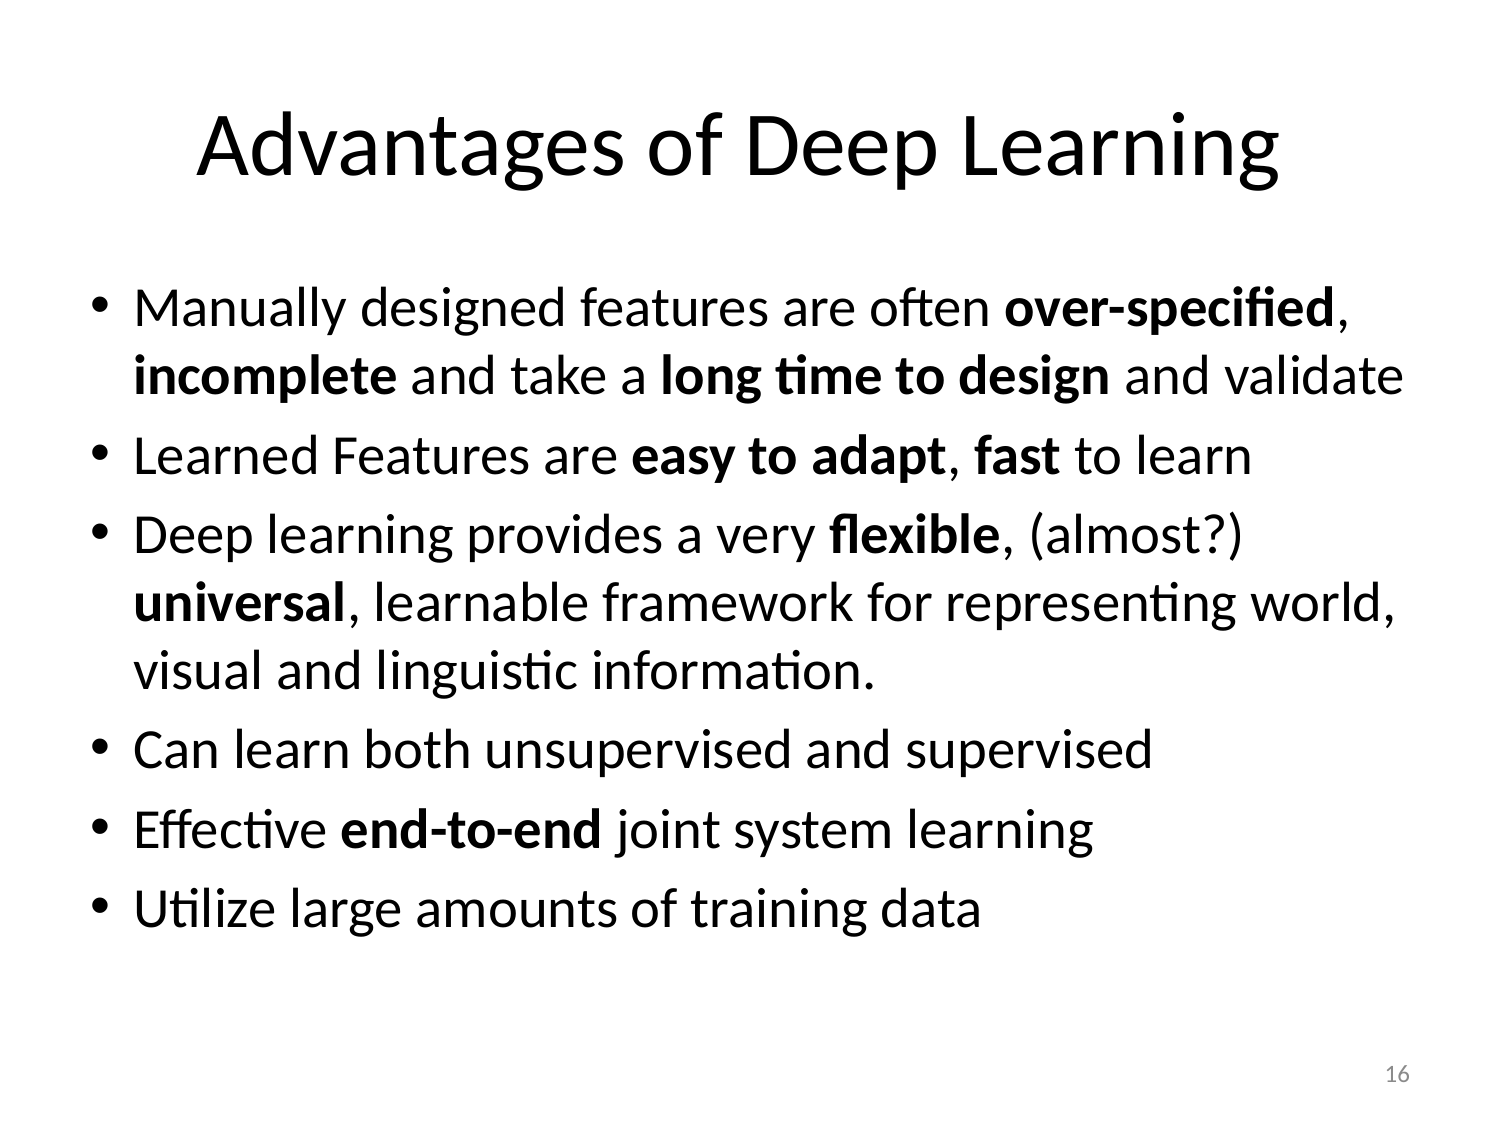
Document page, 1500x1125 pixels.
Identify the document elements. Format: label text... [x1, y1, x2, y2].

list Manually designed features are often over-specified, incomplete and take a long time to design and validate Learned Features are easy to adapt, fast to learn Deep learning provides a very flexible, (almost?) universal, learnable framework for representing world, visual and linguistic information. Can learn both unsupervised and supervised Effective end-to-end joint system learning Utilize large amounts of training data [75, 262, 1425, 1005]
title Advantages of Deep Learning [75, 45, 1425, 233]
slide_number 16 [1074, 1042, 1425, 1103]
